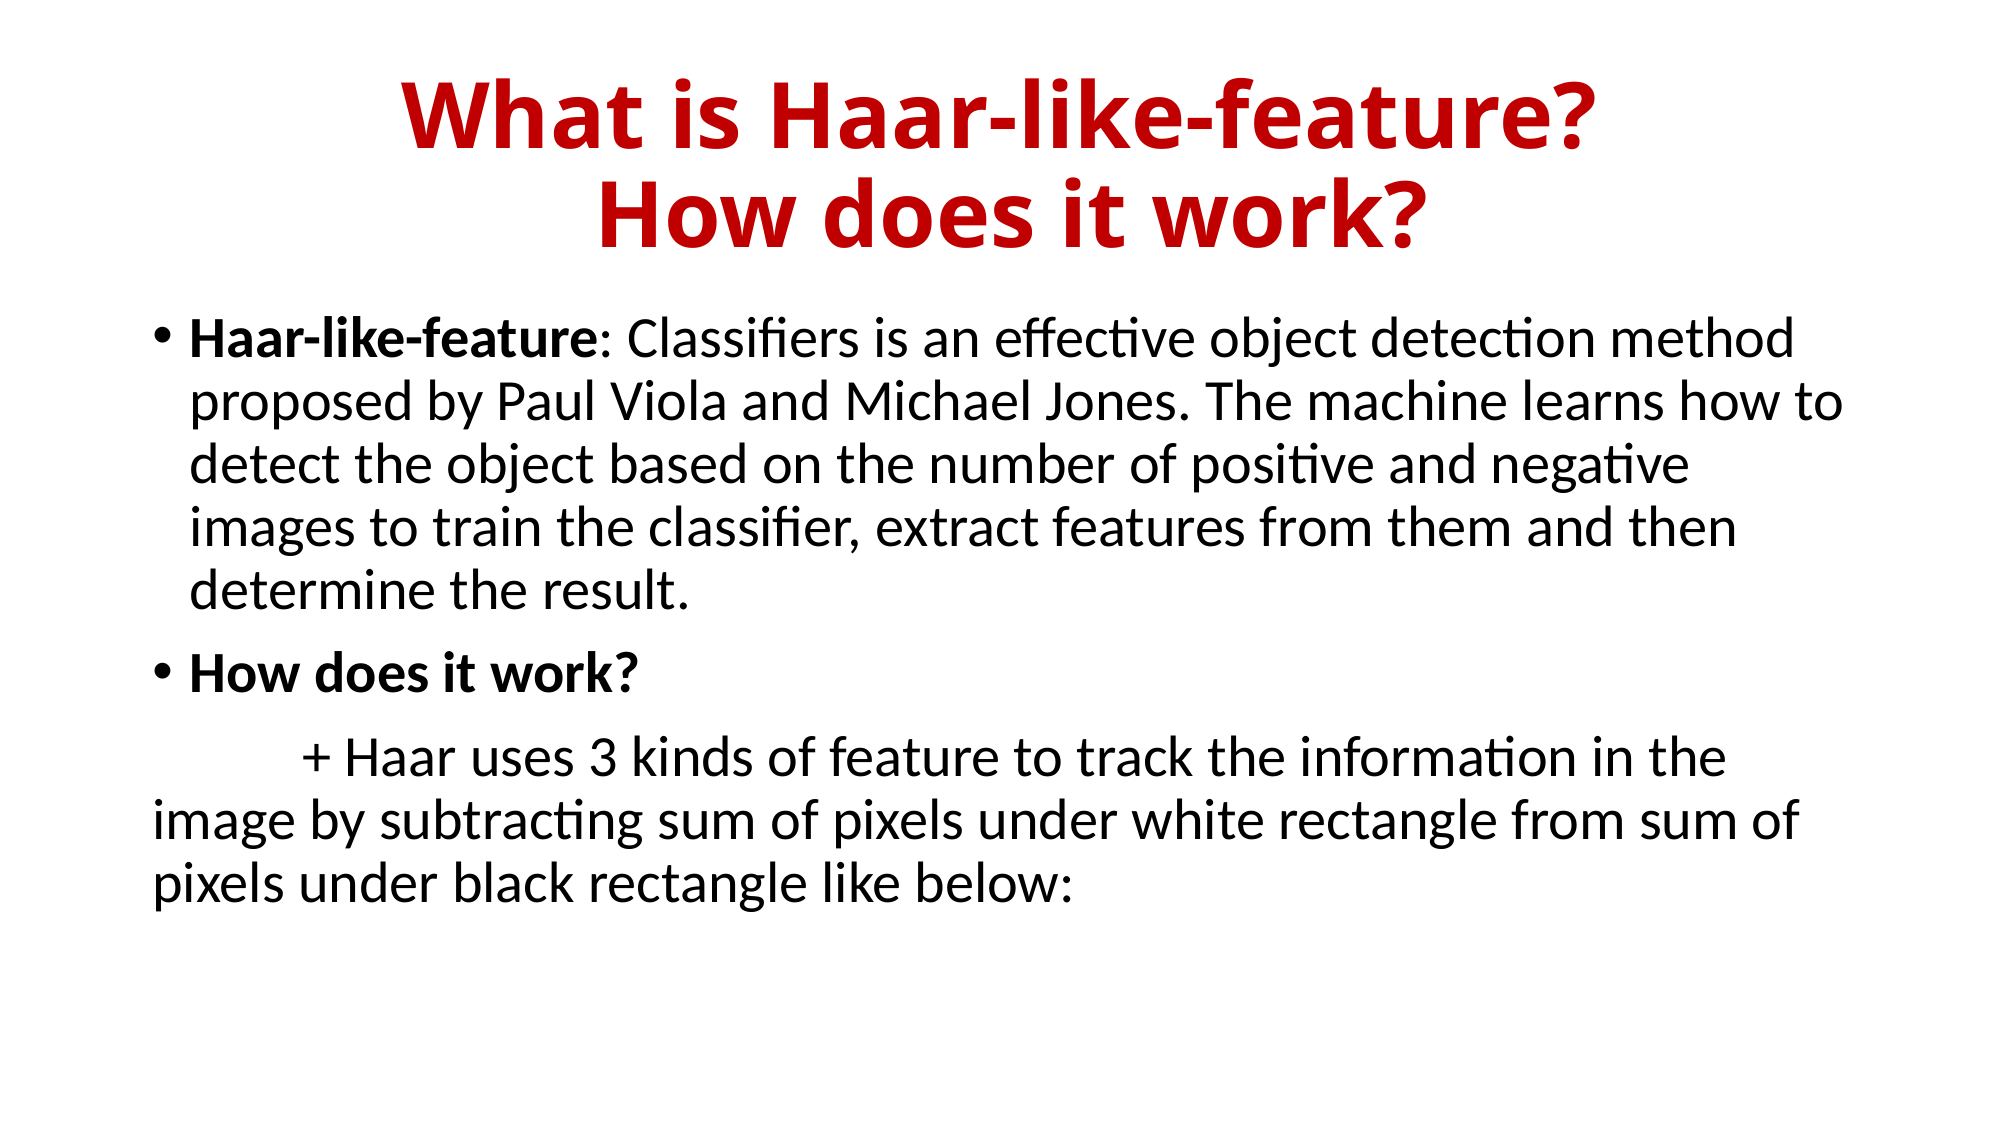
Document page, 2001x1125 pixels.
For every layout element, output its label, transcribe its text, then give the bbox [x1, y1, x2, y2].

title What is Haar-like-feature? How does it work? [137, 59, 1863, 278]
list Haar-like-feature: Classifiers is an effective object detection method proposed by Paul Viola and Michael Jones. The machine learns how to detect the object based on the number of positive and negative images to train the classifier, extract features from them and then determine the result. How does it work? + Haar uses 3 kinds of feature to track the information in the image by subtracting sum of pixels under white rectangle from sum of pixels under black rectangle like below: [137, 299, 1863, 1014]
